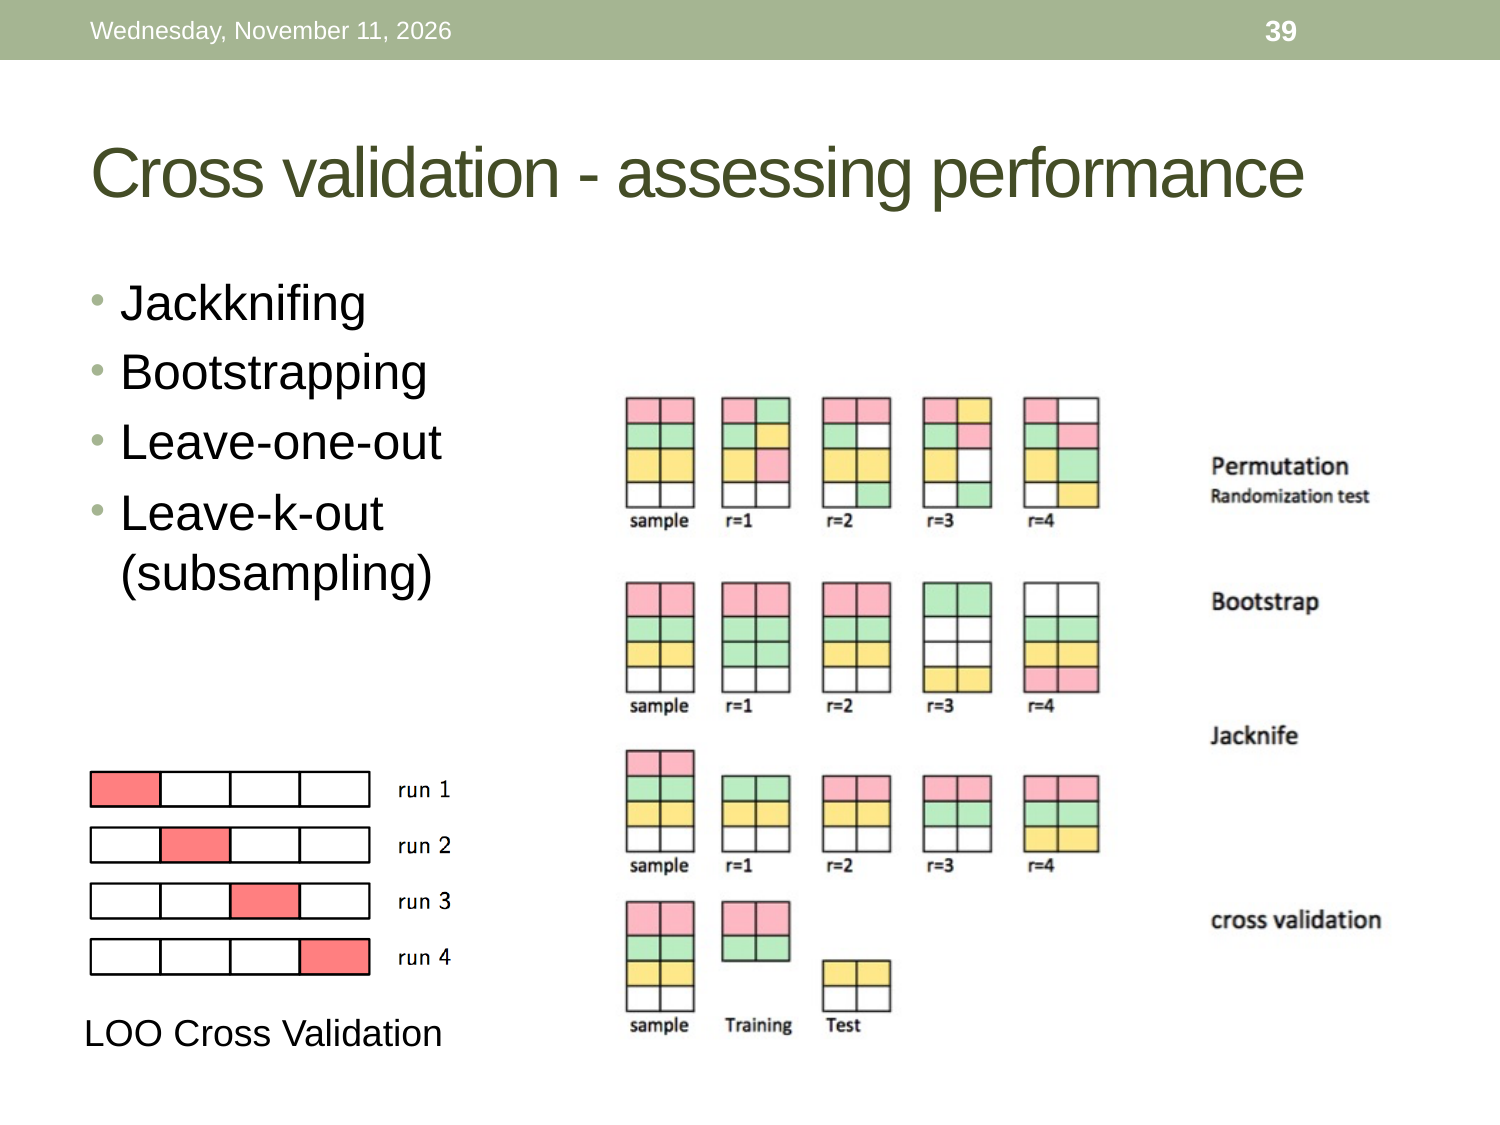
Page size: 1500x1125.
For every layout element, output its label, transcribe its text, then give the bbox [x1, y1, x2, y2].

picture [524, 355, 1500, 1125]
text_box LOO Cross Validation [69, 1001, 459, 1062]
list Jackknifing Bootstrapping Leave-one-out Leave-k-out (subsampling) [75, 262, 636, 1063]
slide_number 39 [1250, 3, 1425, 57]
title Cross validation - assessing performance [75, 87, 1425, 250]
picture [74, 759, 461, 981]
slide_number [75, 3, 550, 57]
